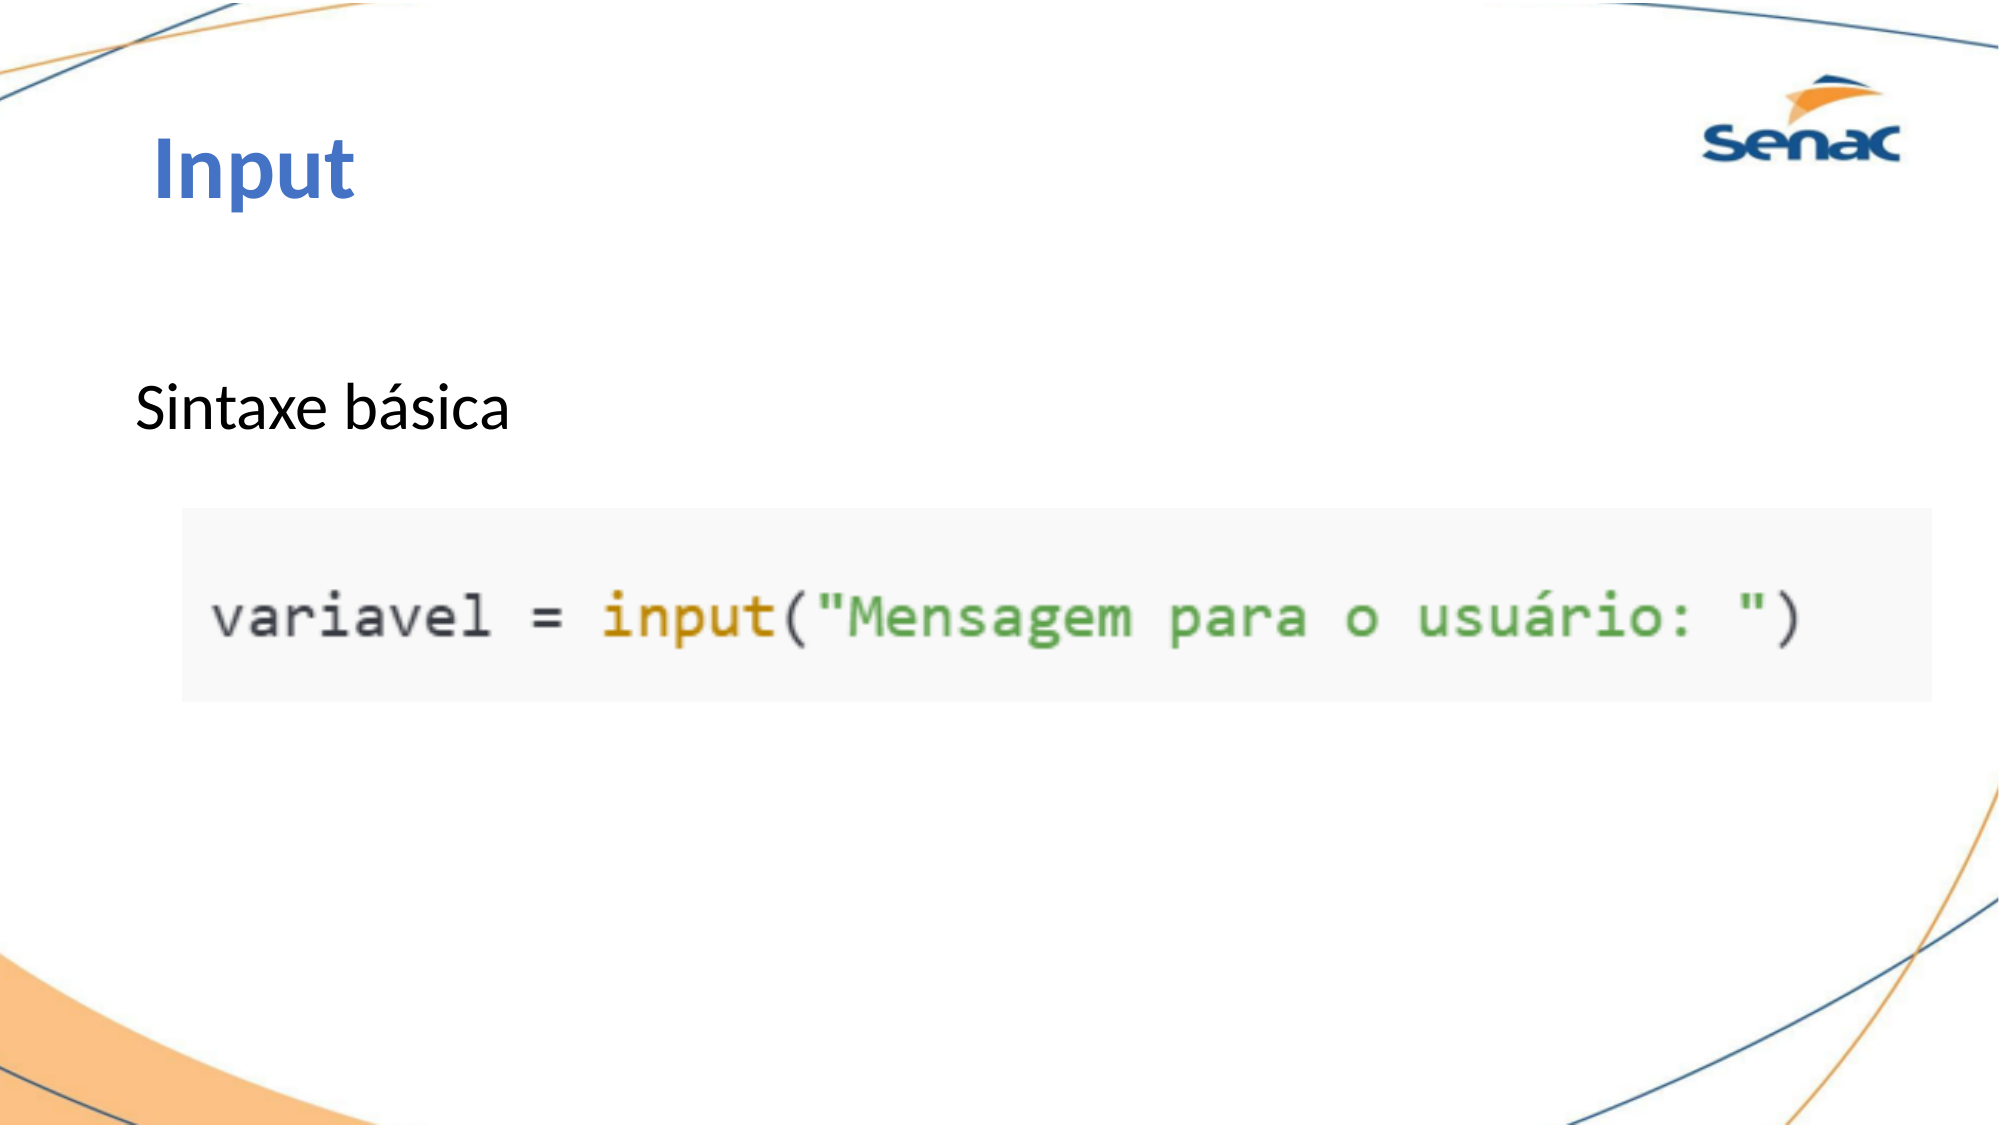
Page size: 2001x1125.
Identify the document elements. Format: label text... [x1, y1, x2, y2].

list Sintaxe básica [120, 350, 1779, 952]
picture [0, 3, 1999, 1125]
title Input [137, 59, 1863, 278]
